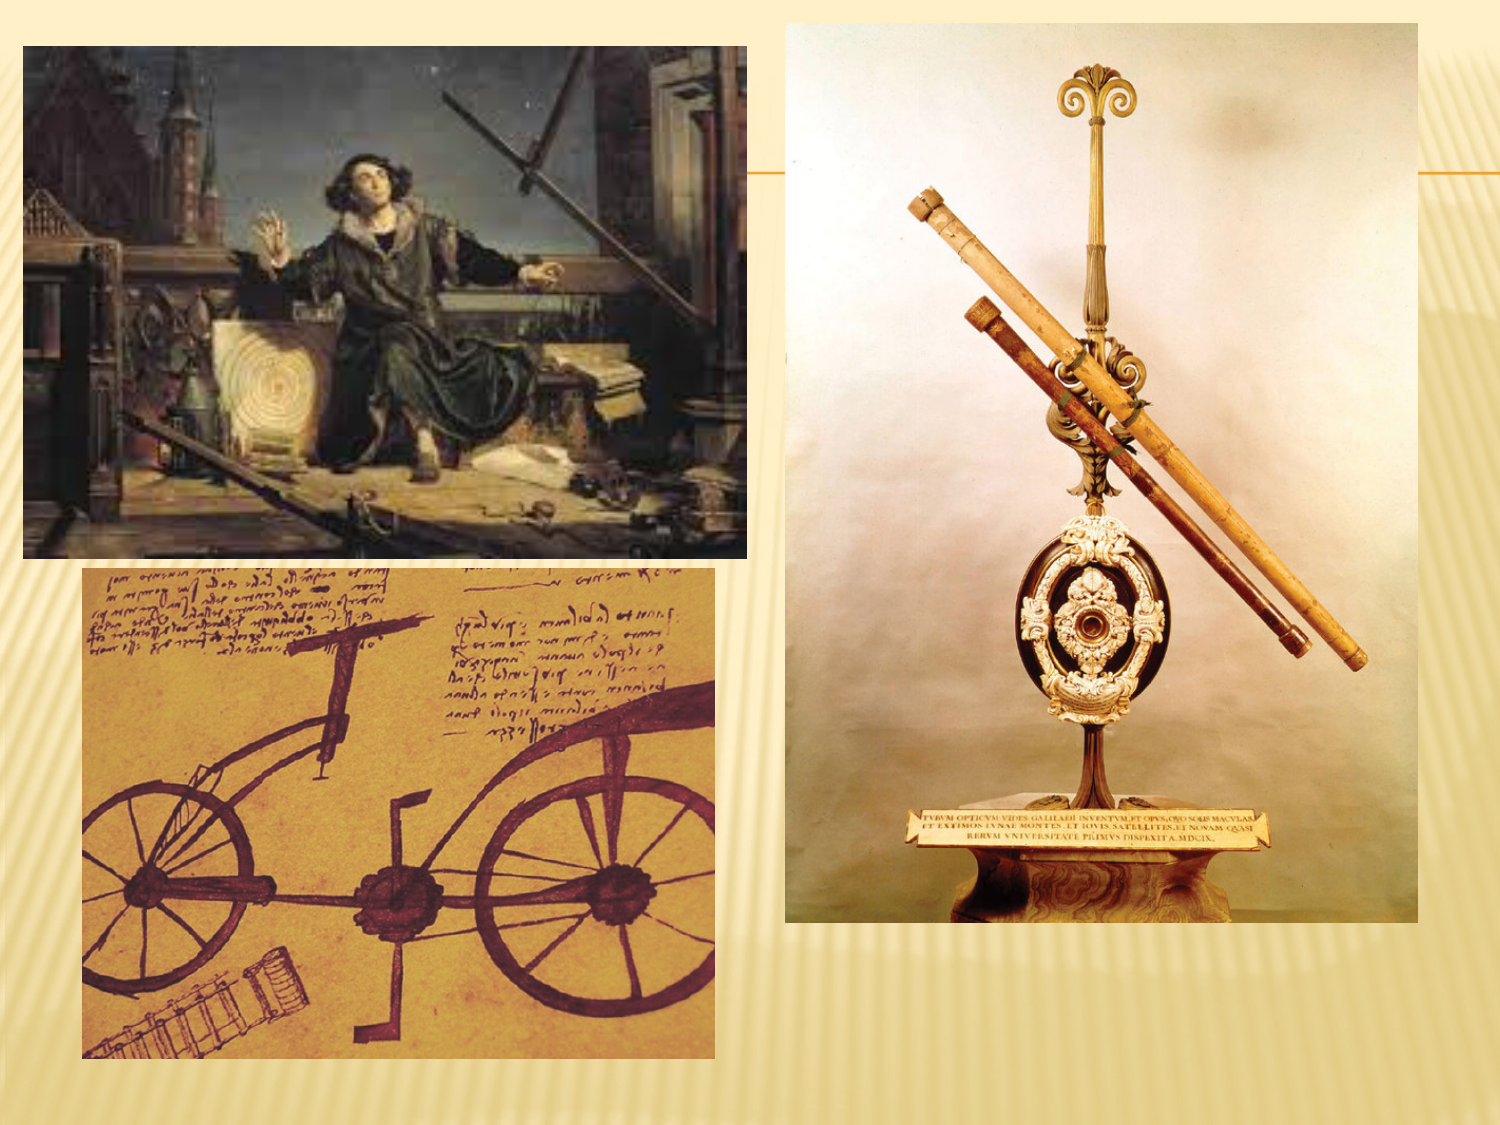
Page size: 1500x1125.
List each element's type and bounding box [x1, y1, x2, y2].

list [23, 46, 747, 559]
picture [81, 568, 716, 1059]
picture [784, 23, 1419, 924]
